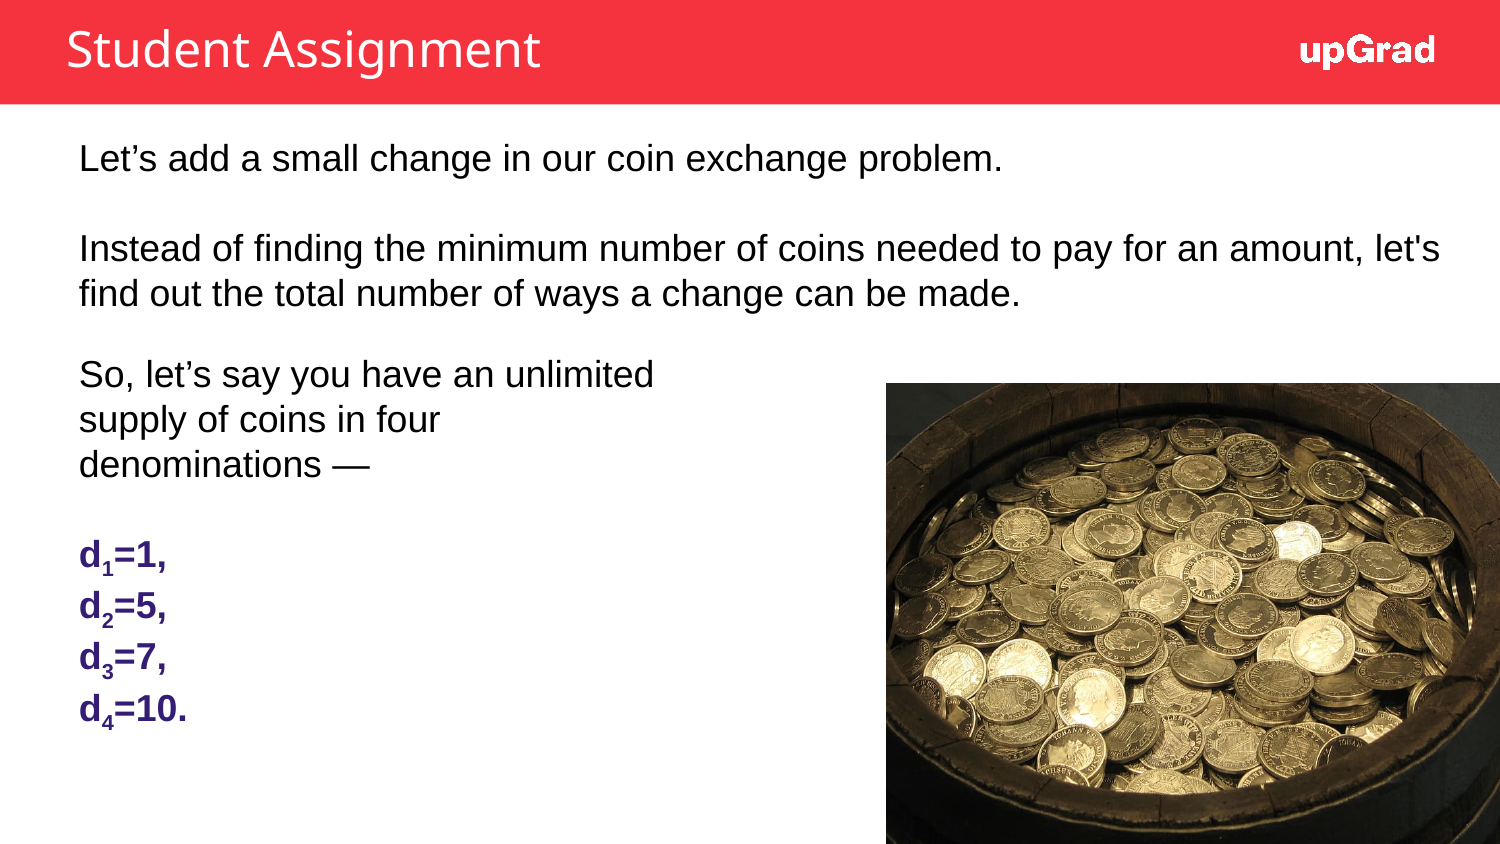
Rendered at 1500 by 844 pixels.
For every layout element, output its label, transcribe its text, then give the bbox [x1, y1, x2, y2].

picture [886, 382, 1500, 844]
text_box So, let’s say you have an unlimited supply of coins in four denominations — d1=1, d2=5, d3=7, d4=10. [63, 335, 688, 633]
text_box Let’s add a small change in our coin exchange problem. Instead of finding the minimum number of coins needed to pay for an amount, let's find out the total number of ways a change can be made. [63, 118, 1457, 287]
title Student Assignment [63, 15, 1203, 80]
text_box [0, 0, 1500, 105]
text_box [1300, 34, 1435, 71]
